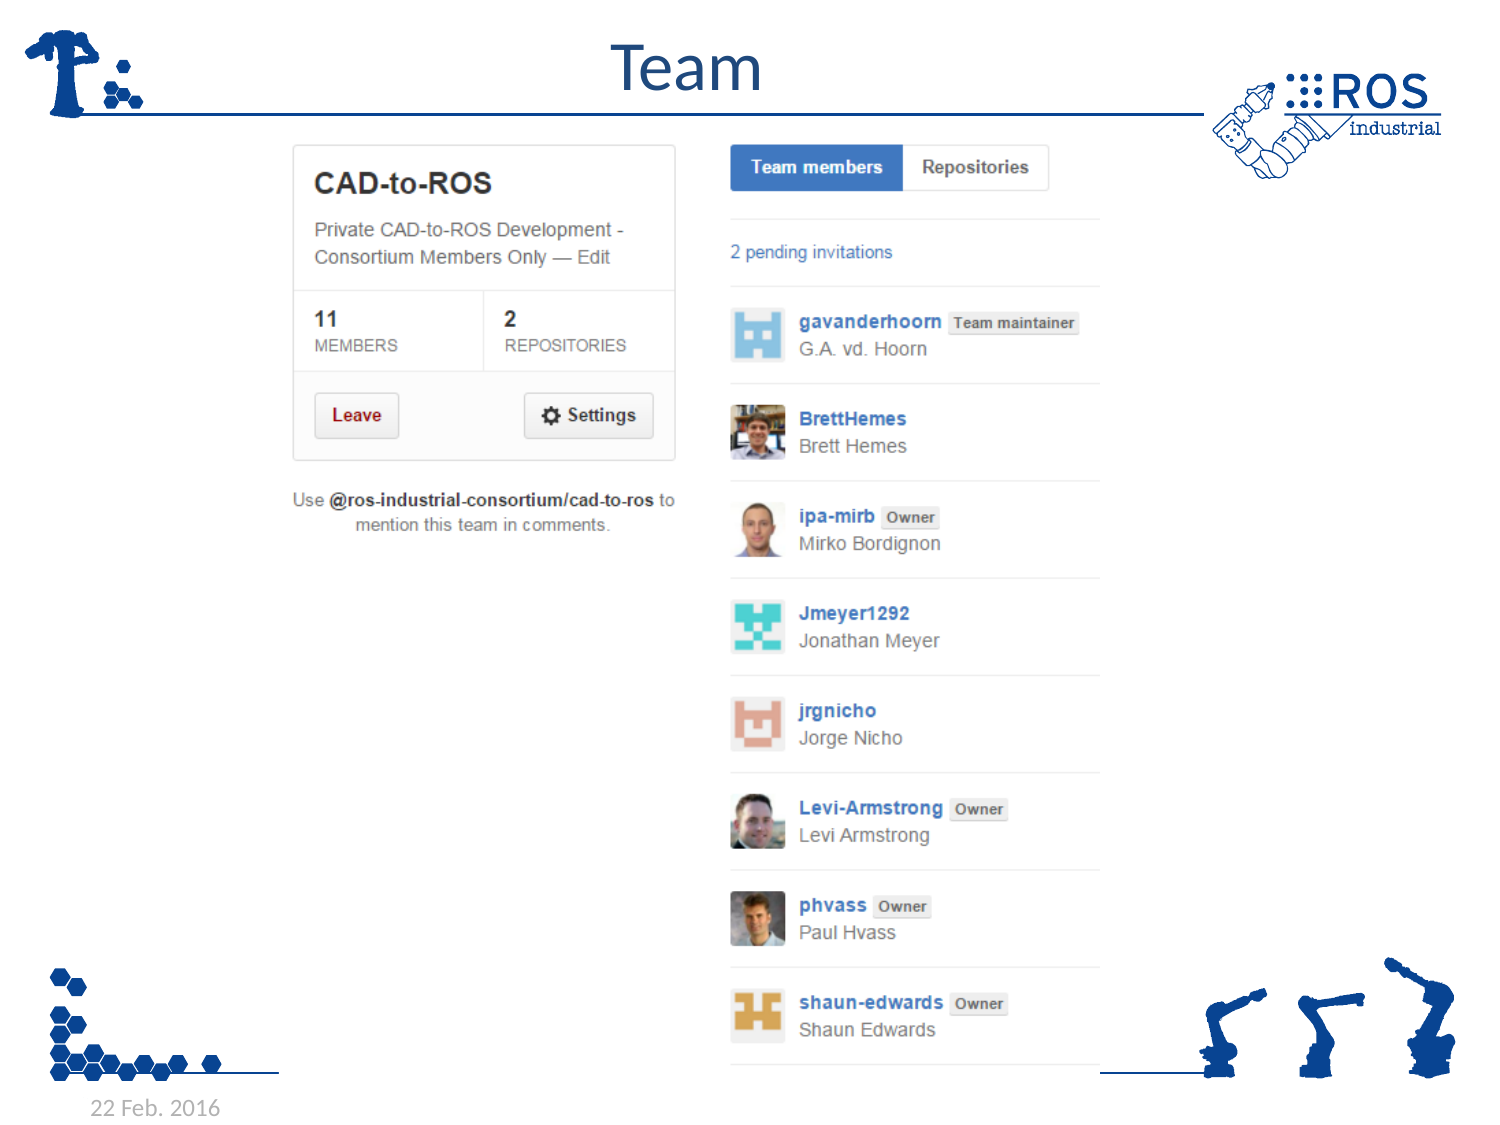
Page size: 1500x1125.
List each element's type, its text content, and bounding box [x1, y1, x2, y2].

picture [278, 131, 1101, 1076]
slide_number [75, 1087, 425, 1125]
title Team [150, 12, 1225, 113]
